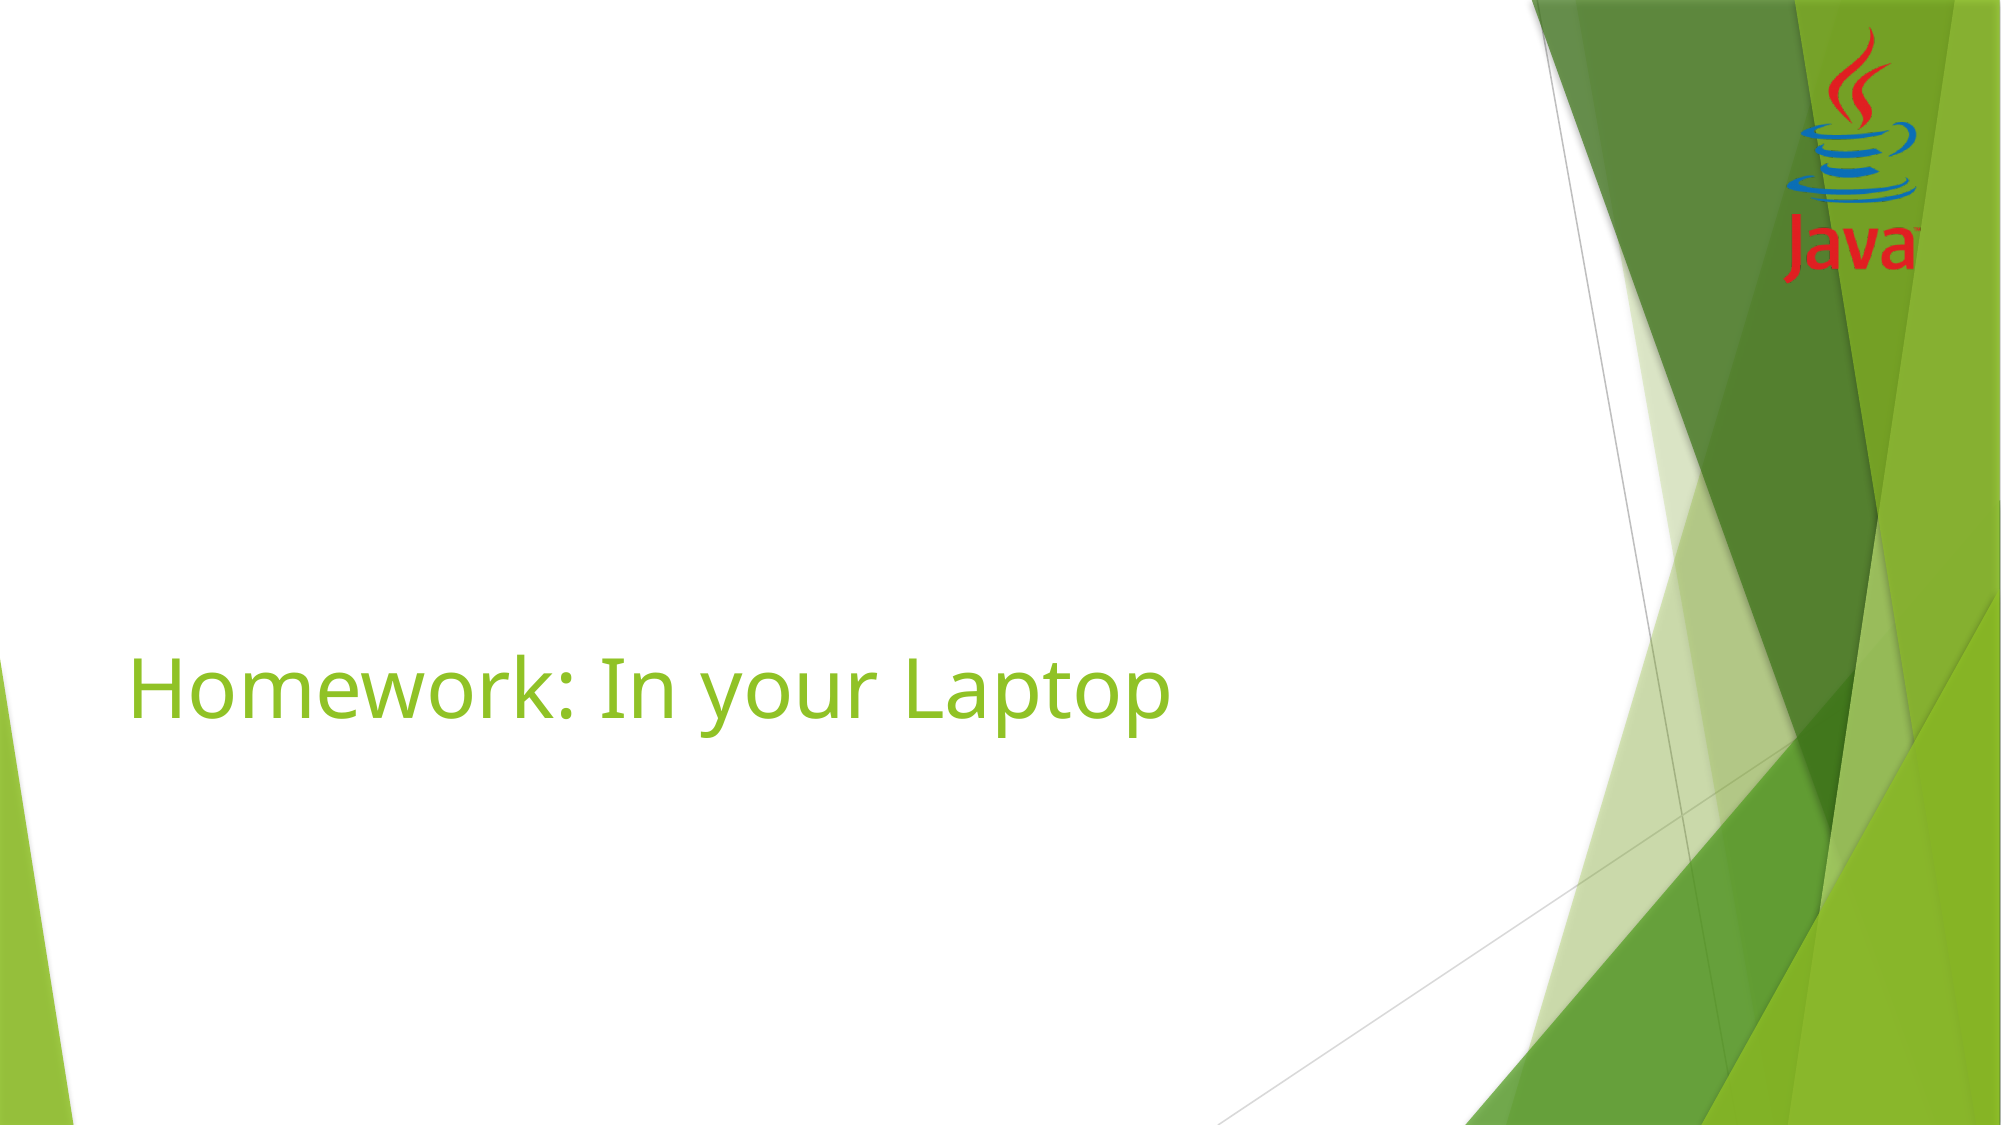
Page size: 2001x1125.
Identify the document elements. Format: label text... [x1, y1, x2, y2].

title Homework: In your Laptop [111, 443, 1522, 743]
picture [1701, 4, 2001, 306]
